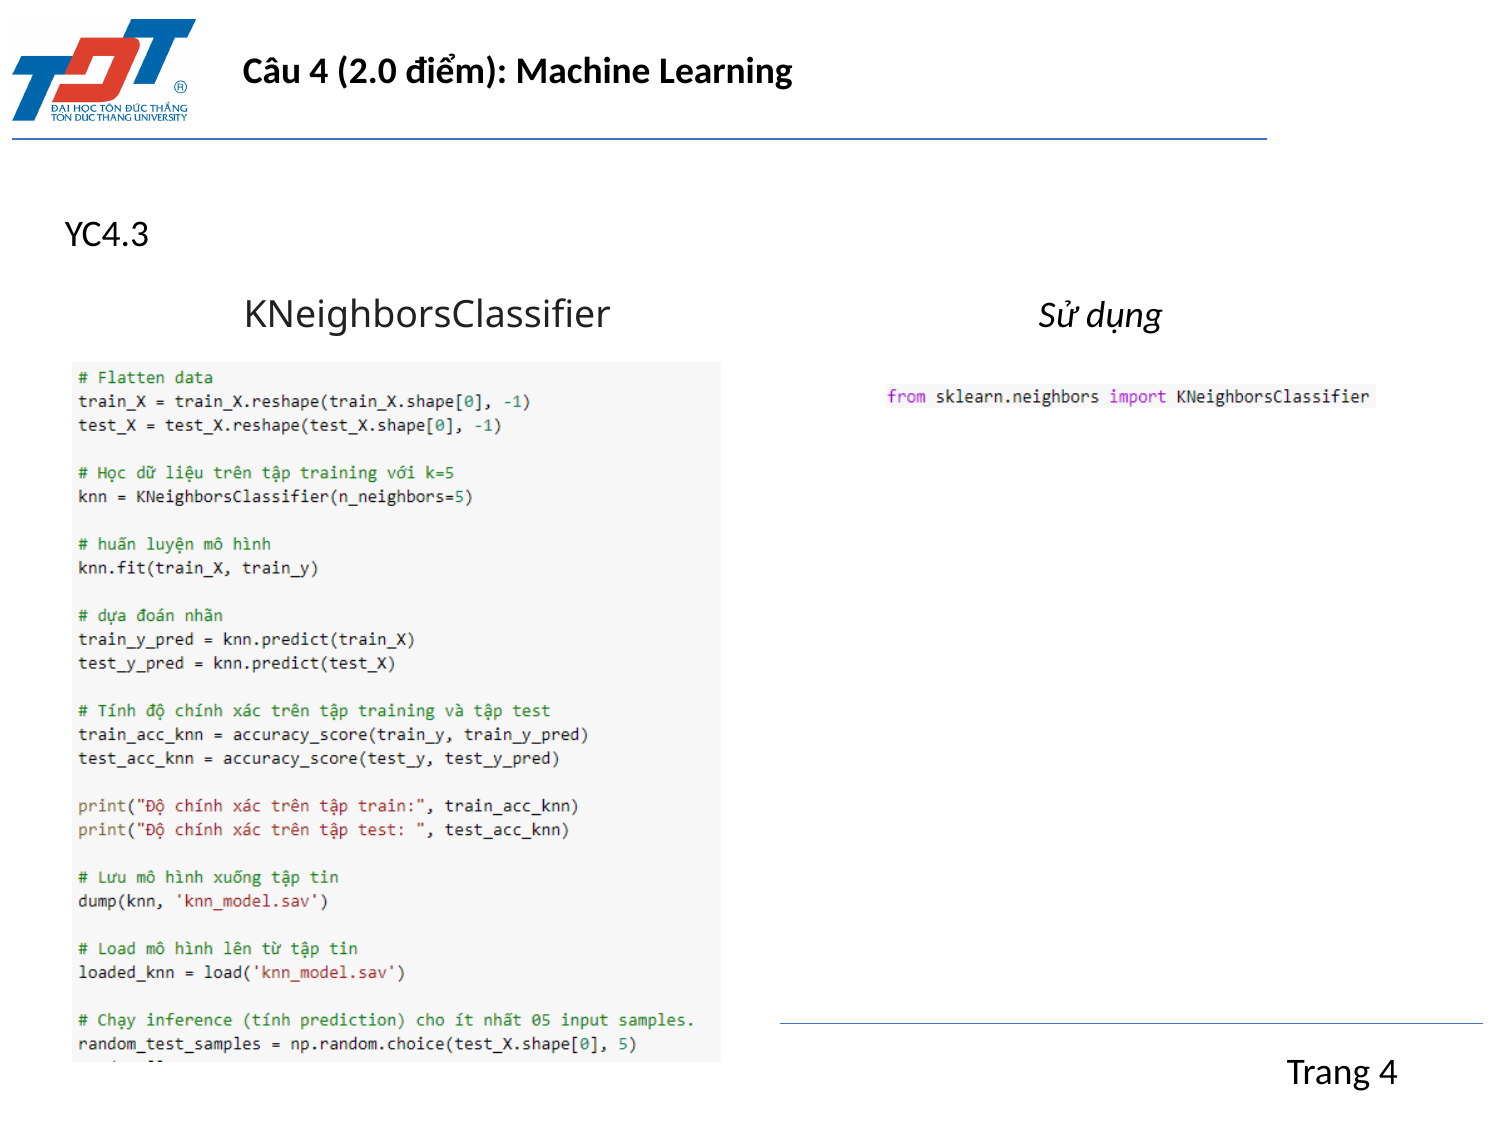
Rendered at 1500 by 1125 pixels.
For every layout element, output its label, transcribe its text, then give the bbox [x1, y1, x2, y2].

picture [886, 384, 1376, 408]
picture [12, 19, 196, 121]
text_box KNeighborsClassifier [228, 282, 627, 342]
text_box Câu 4 (2.0 điểm): Machine Learning [228, 38, 1272, 99]
picture [72, 362, 721, 1062]
text_box Sử dụng [1023, 282, 1179, 342]
text_box Trang 4 [1271, 1039, 1483, 1100]
text_box YC4.3 [50, 201, 905, 262]
